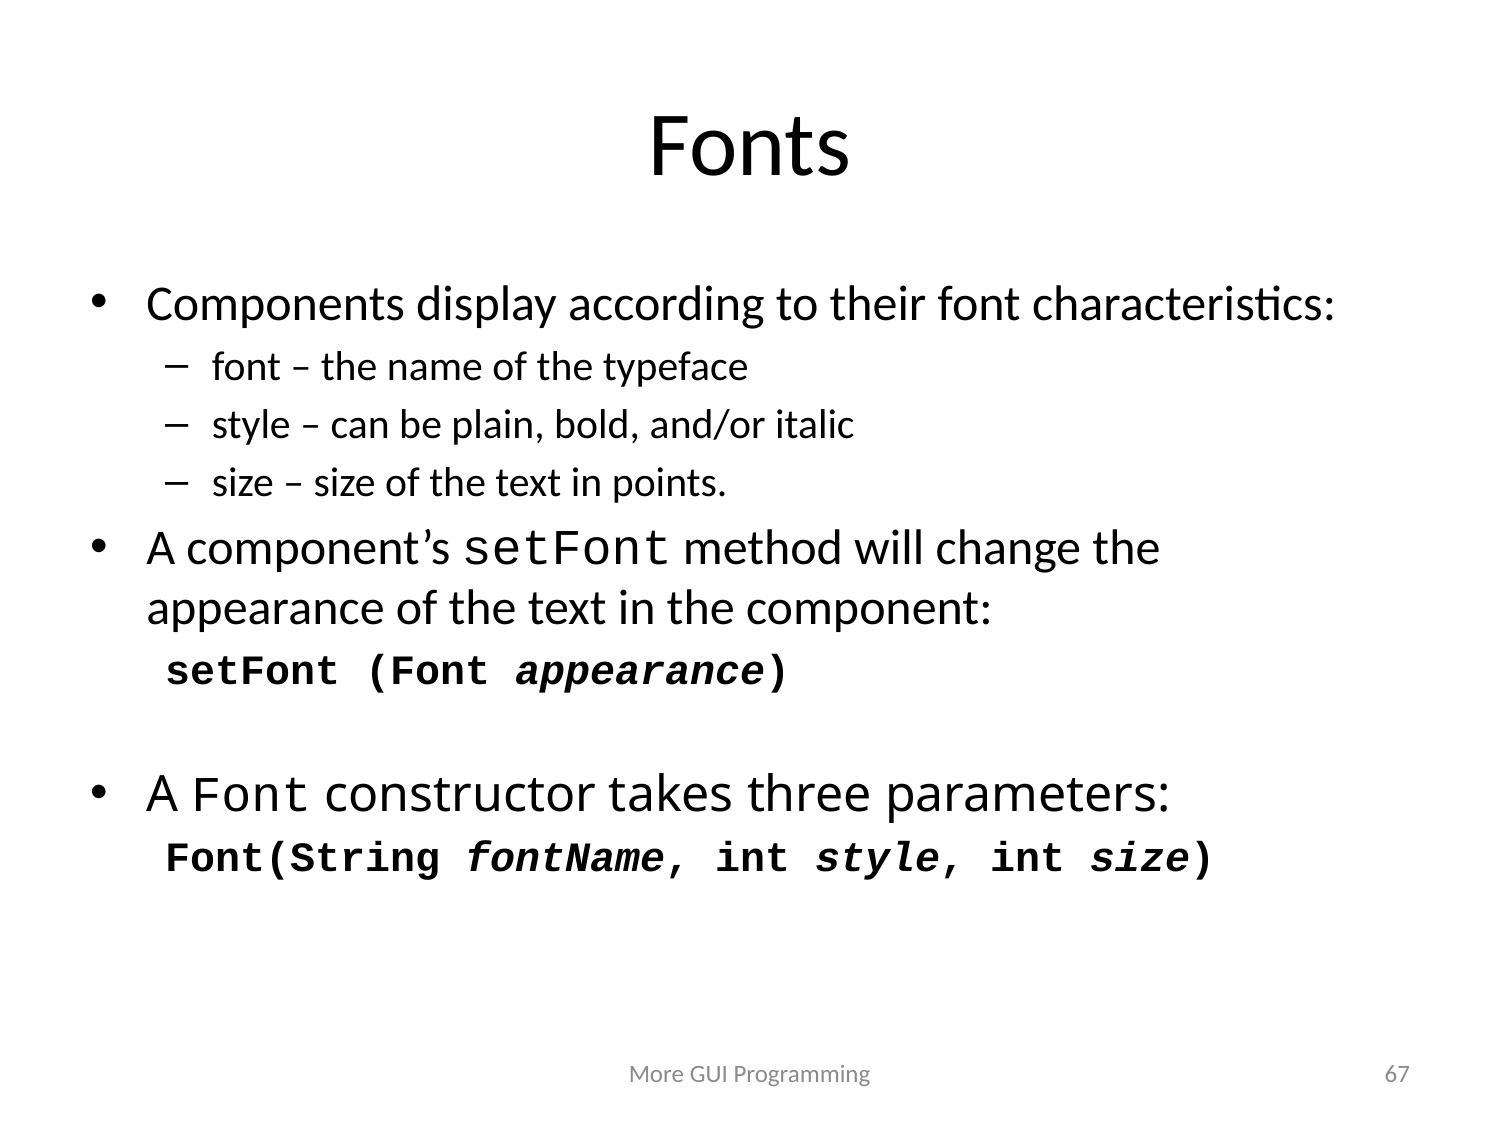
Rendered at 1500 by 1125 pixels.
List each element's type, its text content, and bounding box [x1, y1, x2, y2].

footer More GUI Programming [512, 1042, 988, 1103]
slide_number 67 [1074, 1042, 1425, 1103]
title Fonts [75, 45, 1425, 233]
list Components display according to their font characteristics: font – the name of the typeface style – can be plain, bold, and/or italic size – size of the text in points. A component’s setFont method will change the appearance of the text in the component: setFont (Font appearance) A Font constructor takes three parameters: Font(String fontName, int style, int size) [75, 262, 1425, 1005]
